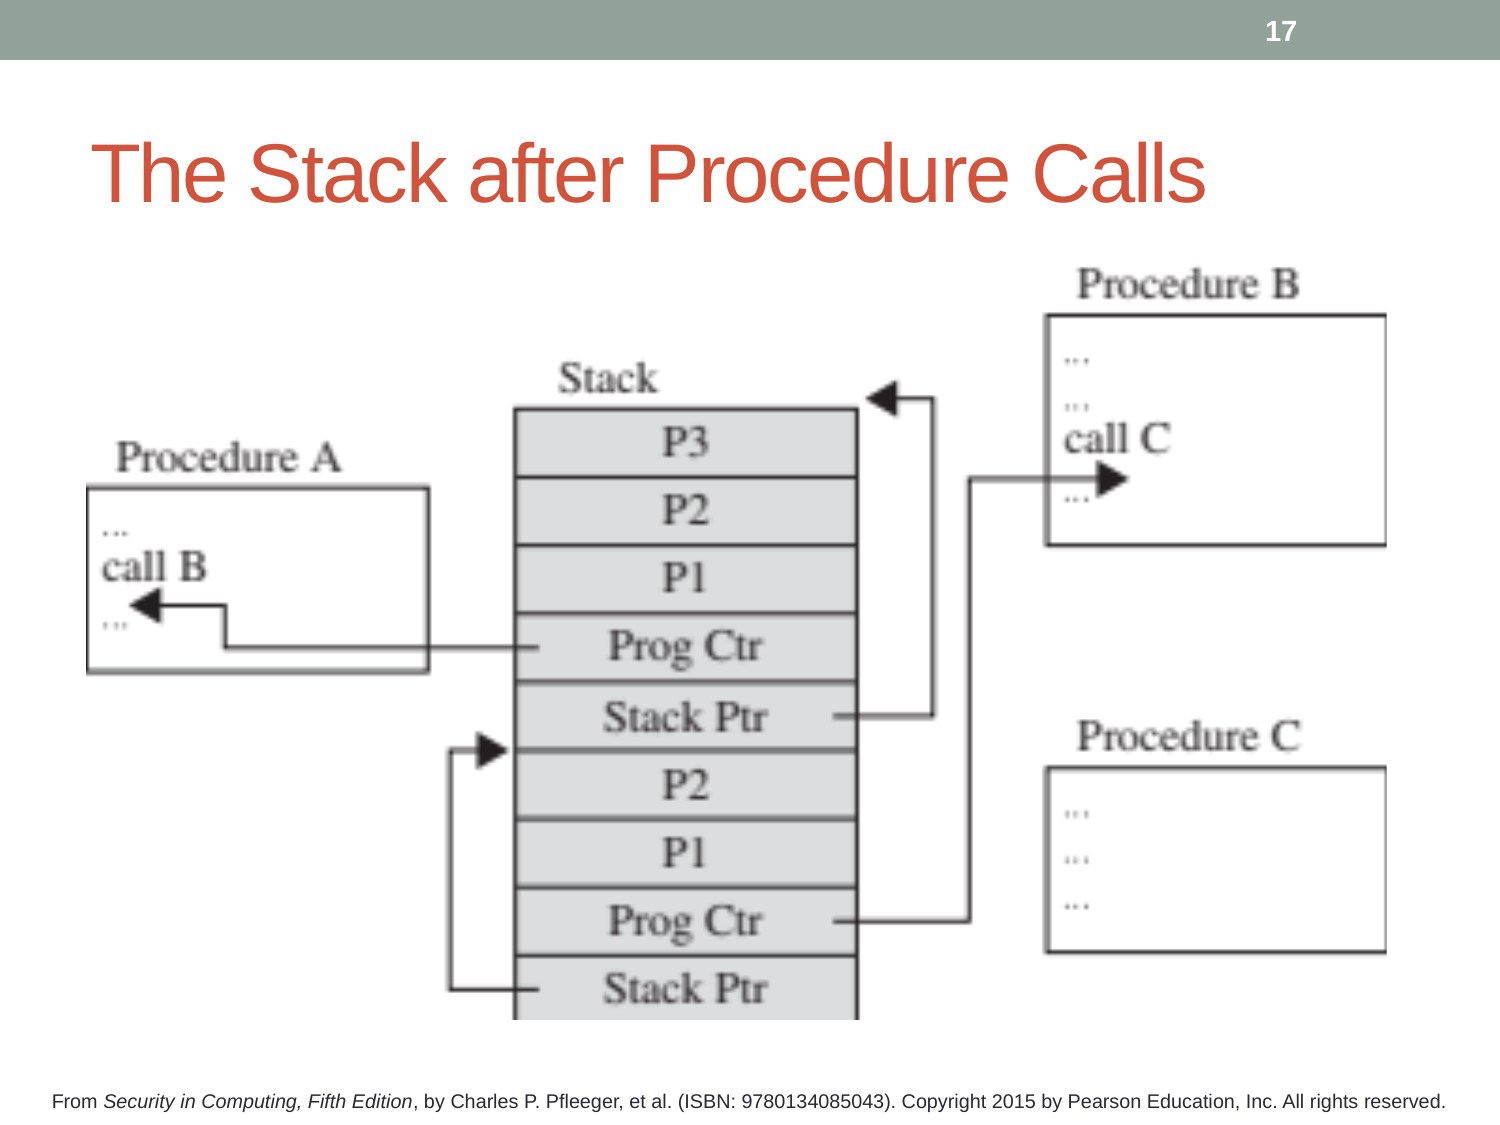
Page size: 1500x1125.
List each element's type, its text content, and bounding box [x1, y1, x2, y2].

title The Stack after Procedure Calls [75, 87, 1425, 250]
slide_number 17 [1250, 3, 1425, 57]
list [35, 262, 1415, 1020]
footer From Security in Computing, Fifth Edition, by Charles P. Pfleeger, et al. (ISBN: 9780134085043). Copyright 2015 by Pearson Education, Inc. All rights reserved. [0, 1073, 1500, 1125]
